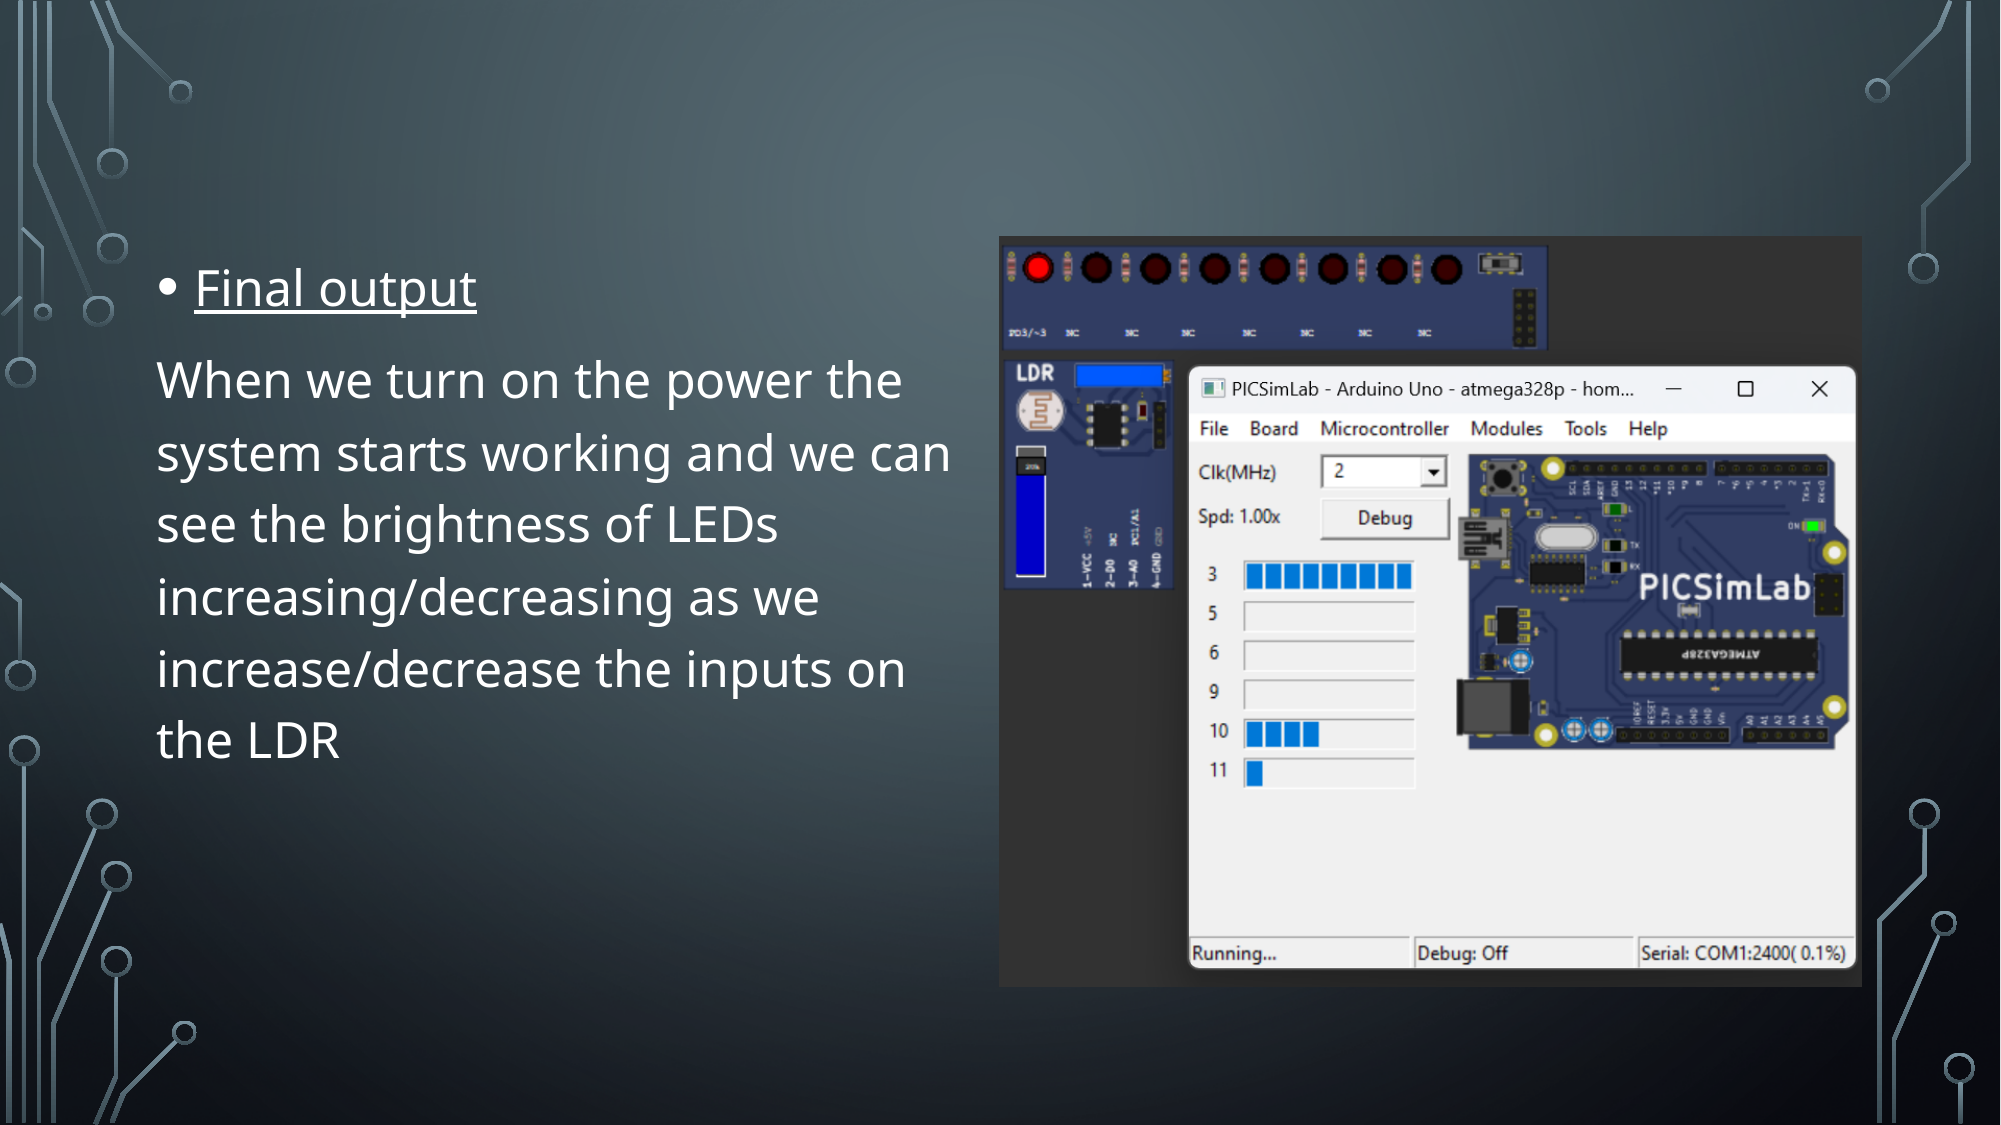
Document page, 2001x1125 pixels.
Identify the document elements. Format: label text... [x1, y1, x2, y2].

picture [999, 236, 1862, 987]
list Final output When we turn on the power the system starts working and we can see the brightness of LEDs increasing/decreasing as we increase/decrease the inputs on the LDR [141, 236, 1014, 1125]
